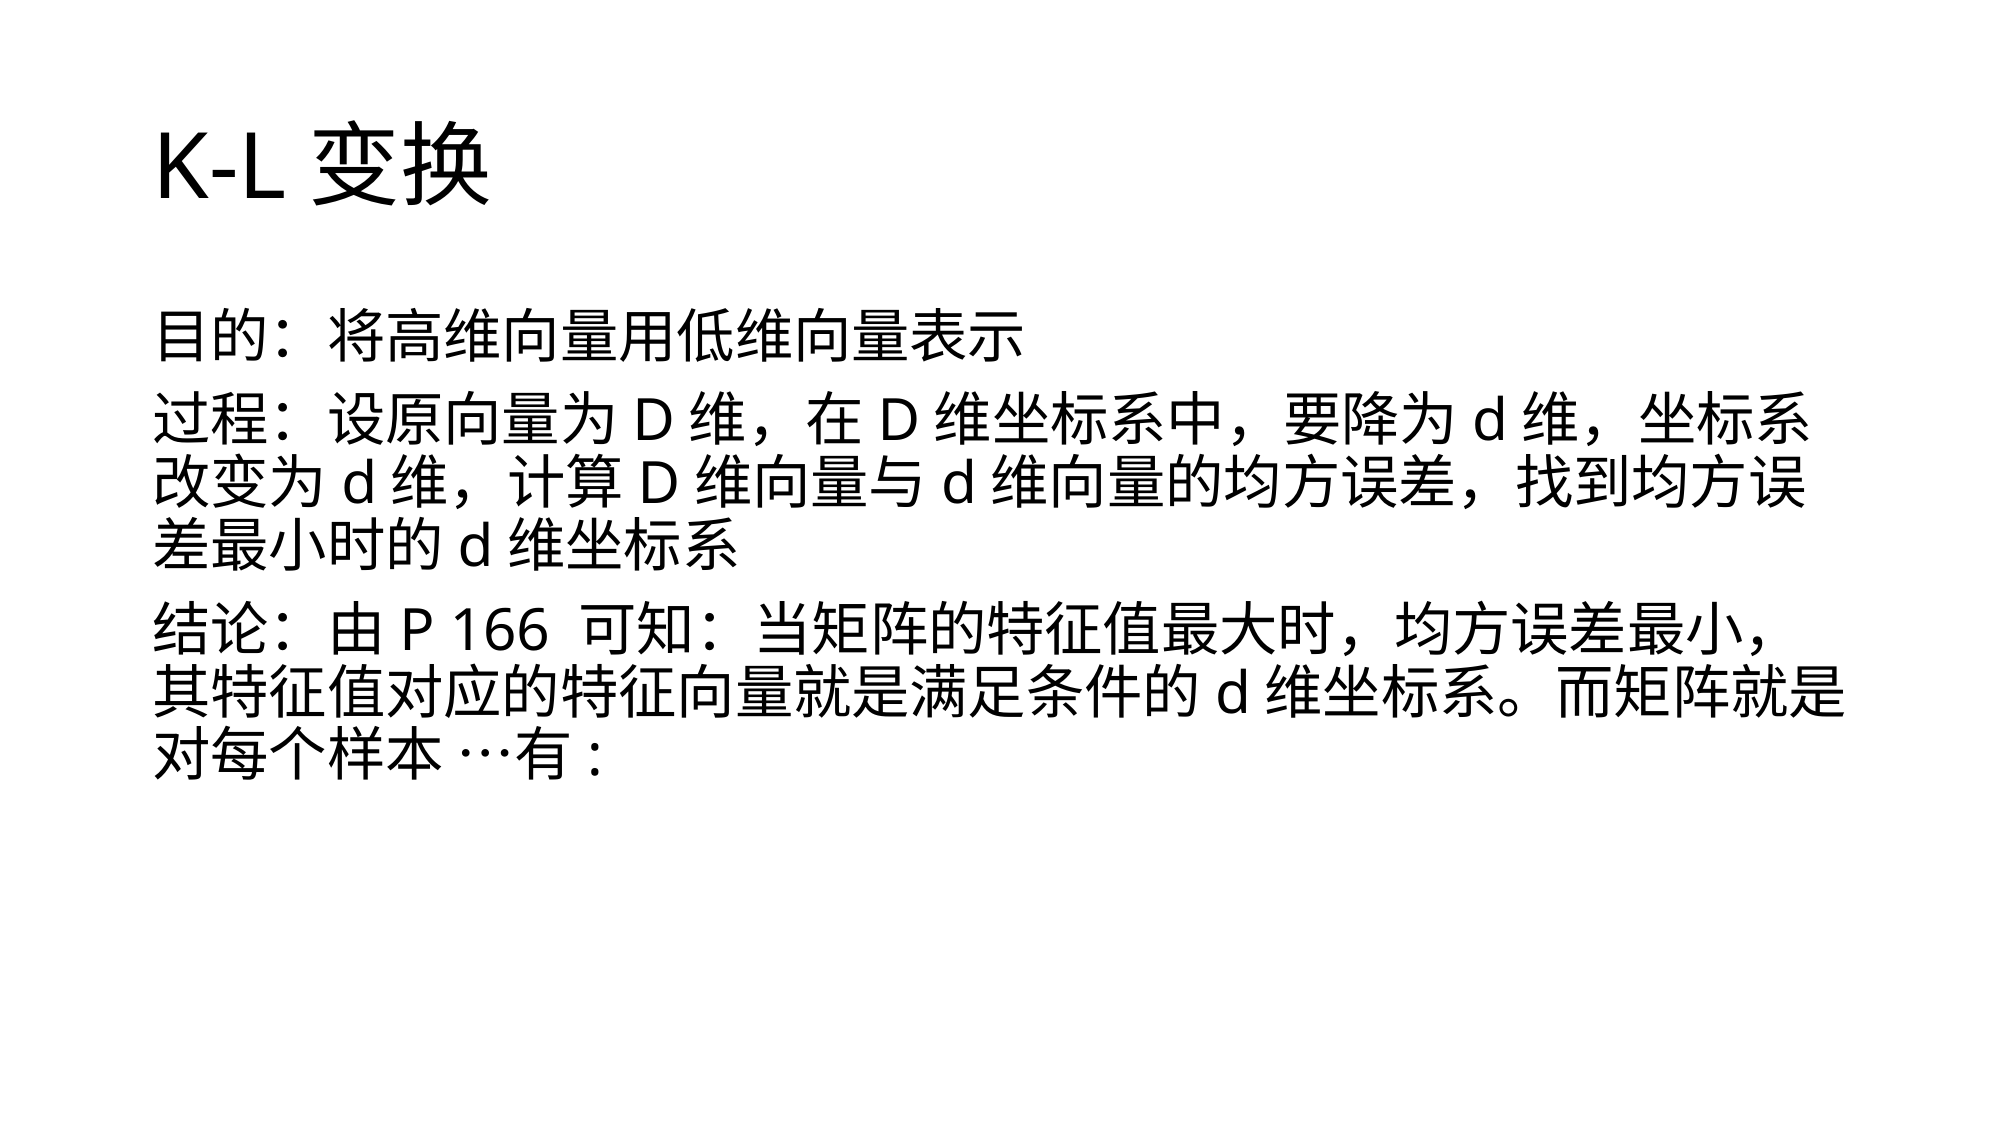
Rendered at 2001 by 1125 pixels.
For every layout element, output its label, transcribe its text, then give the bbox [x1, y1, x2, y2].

title K-L变换 [137, 59, 1863, 278]
